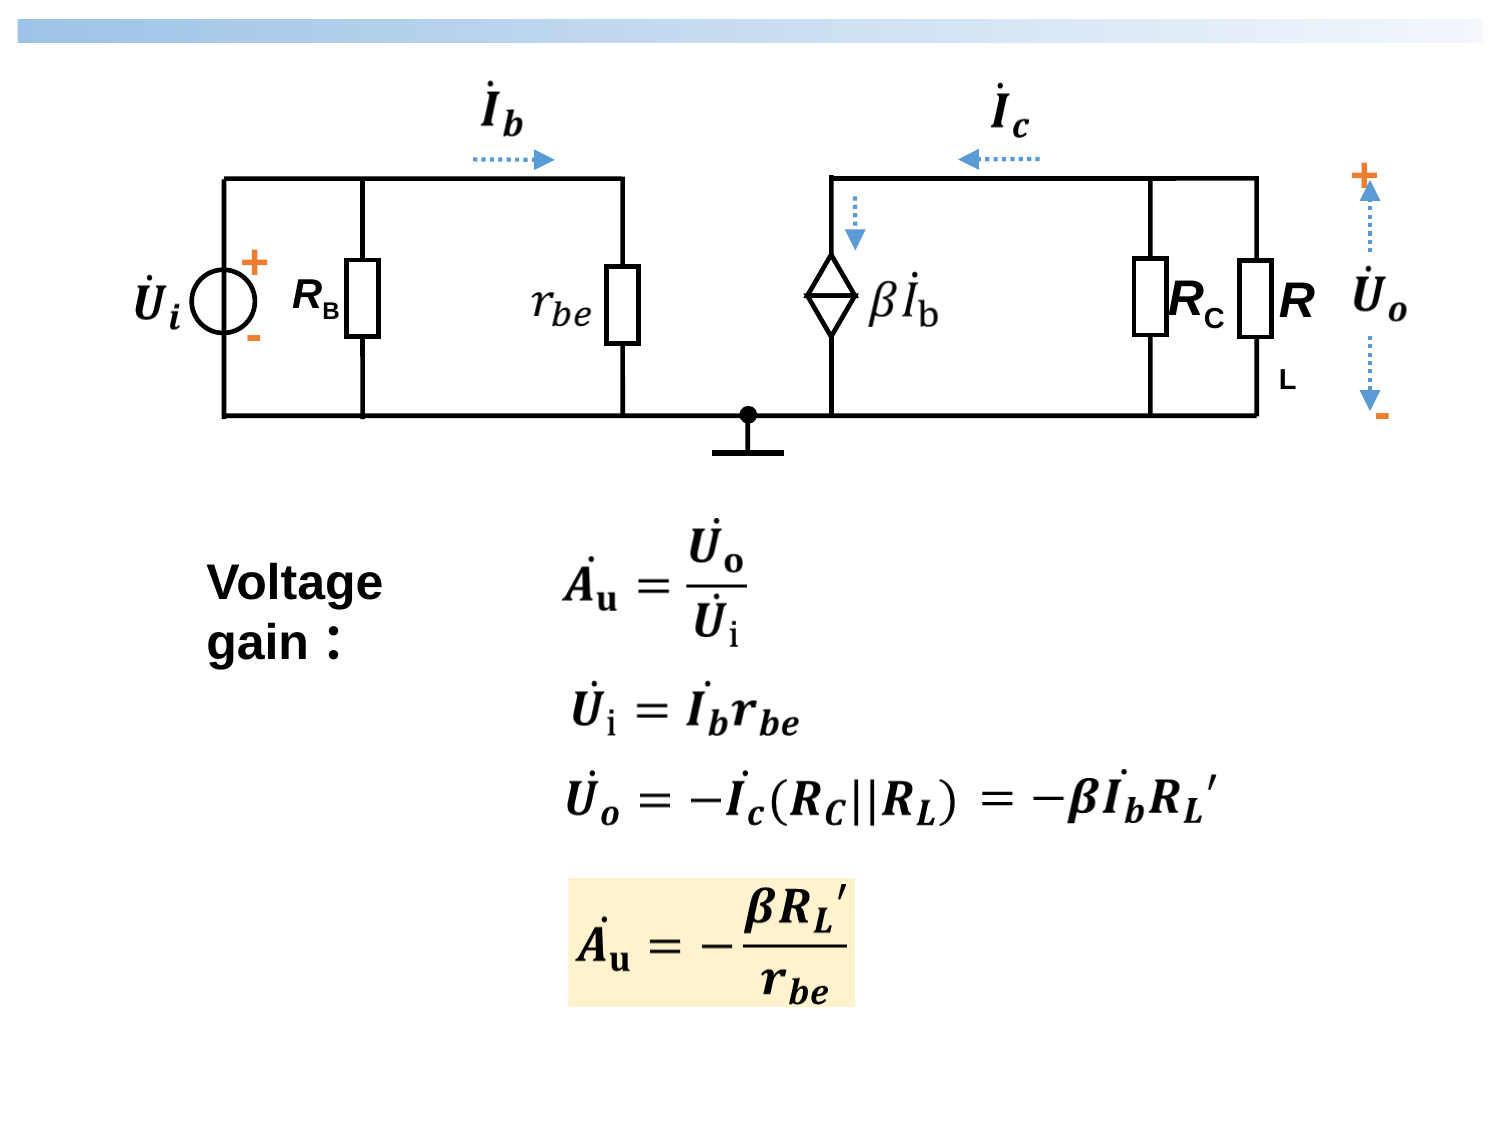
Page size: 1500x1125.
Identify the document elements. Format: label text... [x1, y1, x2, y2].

text_box Voltage gain： [191, 542, 573, 678]
text_box [568, 878, 855, 1007]
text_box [110, 68, 1432, 453]
text_box [540, 758, 981, 836]
text_box [547, 668, 824, 747]
text_box [17, 18, 1483, 44]
text_box [956, 756, 1240, 834]
text_box [556, 511, 753, 649]
